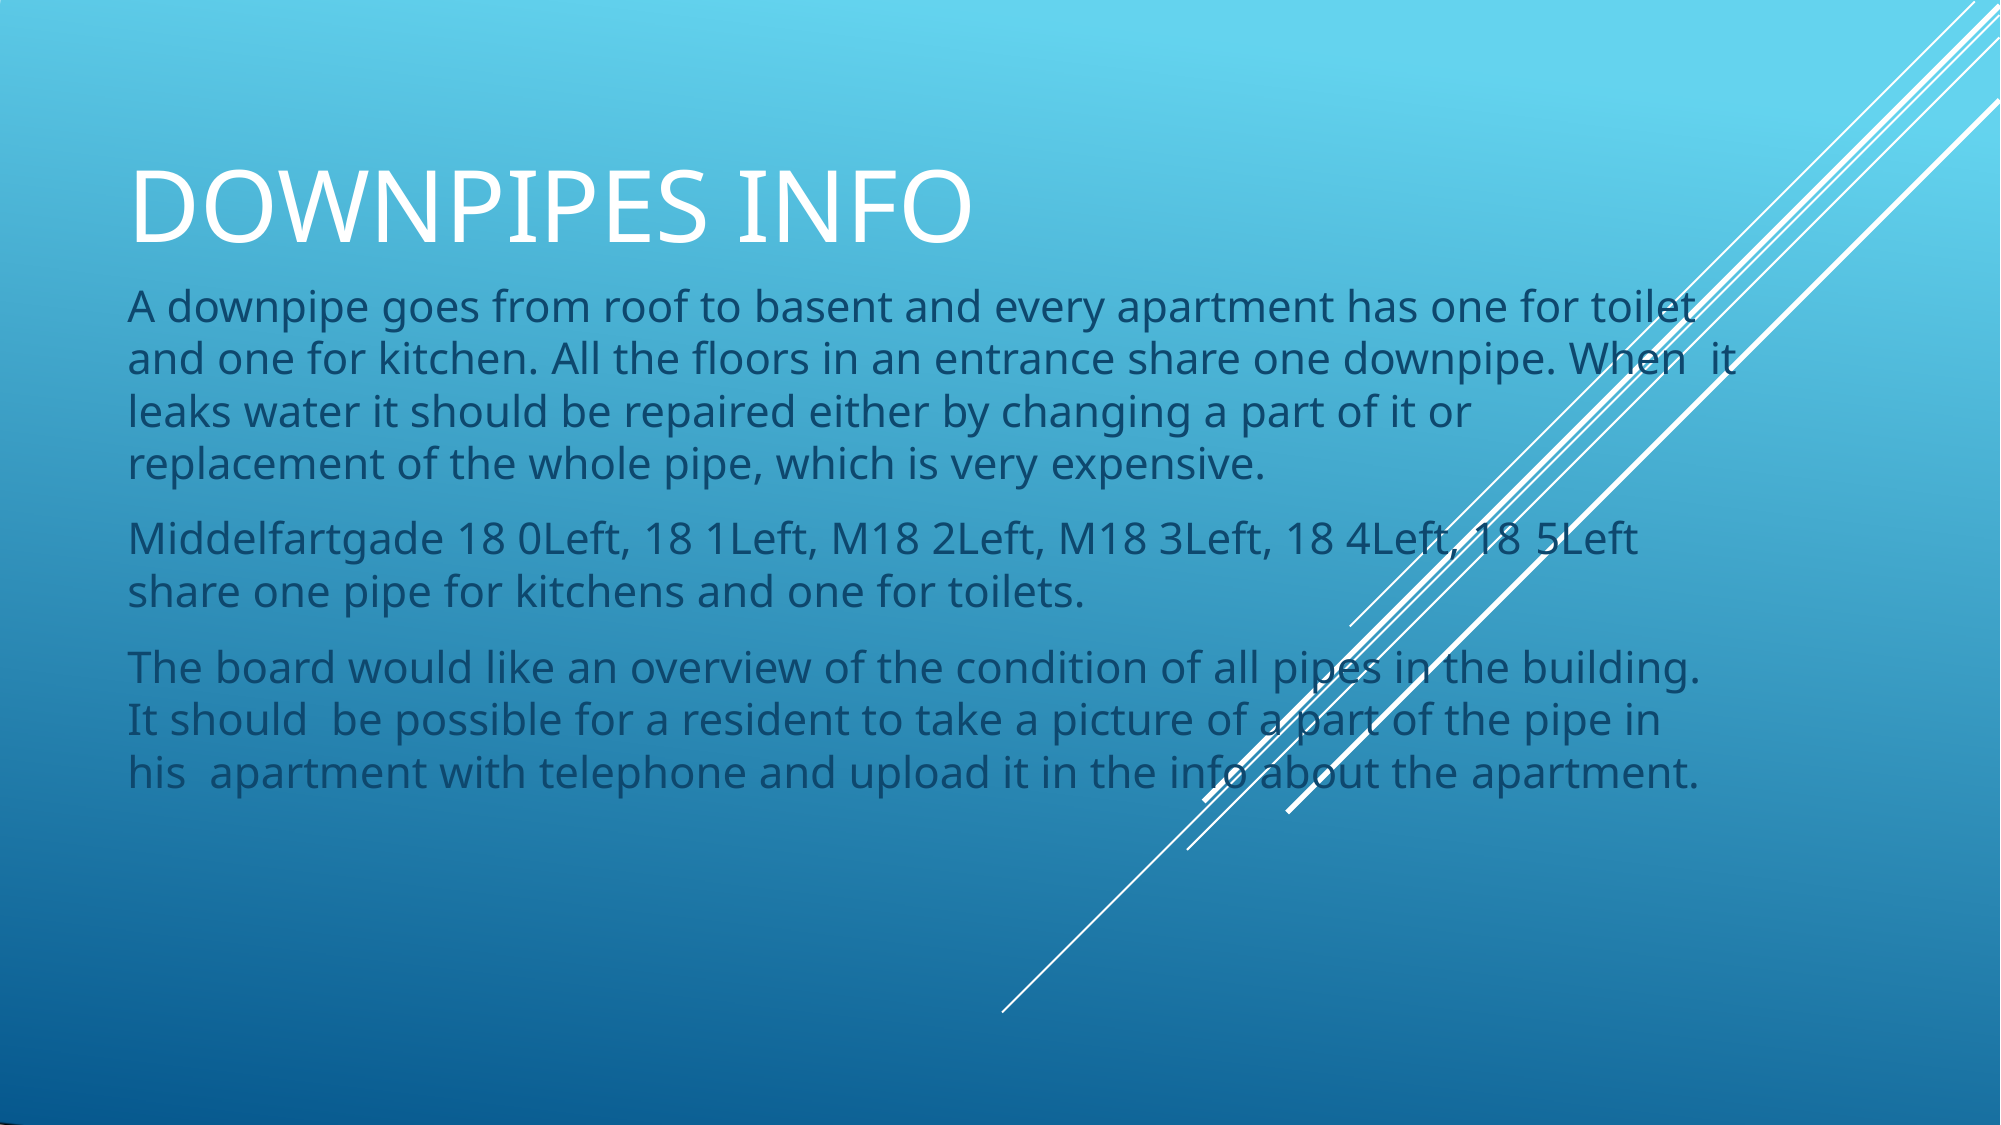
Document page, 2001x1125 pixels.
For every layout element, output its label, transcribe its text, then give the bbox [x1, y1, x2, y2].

picture [1868, 10, 2000, 142]
picture [1875, 40, 2000, 219]
picture [1837, 0, 2000, 142]
picture [1875, 17, 2000, 159]
text_box A downpipe goes from roof to basent and every apartment has one for toilet and one for kitchen. All the floors in an entrance share one downpipe. When it leaks water it should be repaired either by changing a part of it or replacement of the whole pipe, which is very expensive. Middelfartgade 18 0Left, 18 1Left, M18 2Left, M18 3Left, 18 4Left, 18 5Left share one pipe for kitchens and one for toilets. The board would like an overview of the condition of all pipes in the building. It should be possible for a resident to take a picture of a part of the pipe in his apartment with telephone and upload it in the info about the apartment. [125, 278, 1753, 797]
picture [0, 0, 2000, 1125]
picture [1753, 330, 1764, 341]
title DOWNPIPES INFO [125, 142, 1875, 330]
